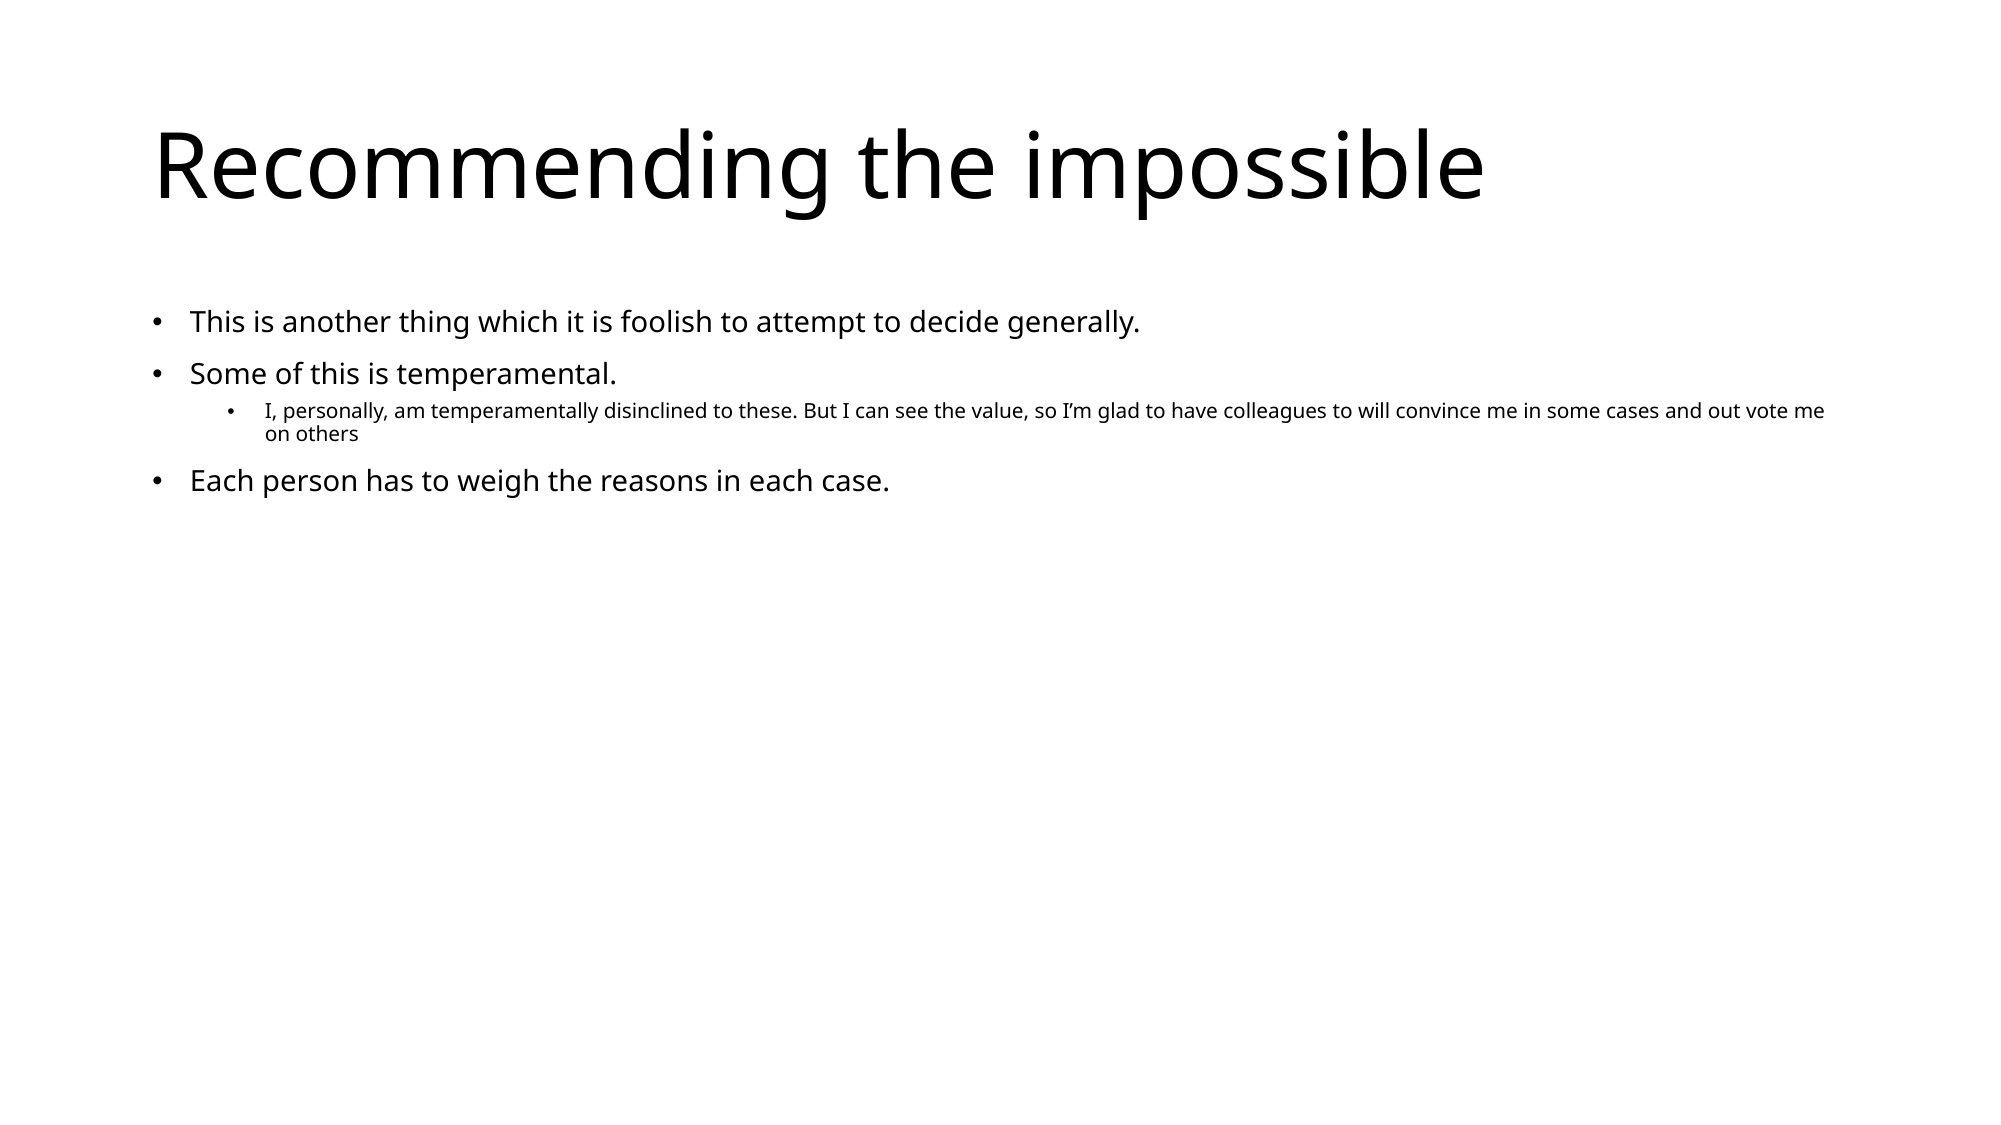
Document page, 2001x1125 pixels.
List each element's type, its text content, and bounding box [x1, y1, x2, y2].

title Recommending the impossible [137, 59, 1863, 278]
list This is another thing which it is foolish to attempt to decide generally. Some of this is temperamental. I, personally, am temperamentally disinclined to these. But I can see the value, so I’m glad to have colleagues to will convince me in some cases and out vote me on others Each person has to weigh the reasons in each case. [137, 299, 1863, 1014]
